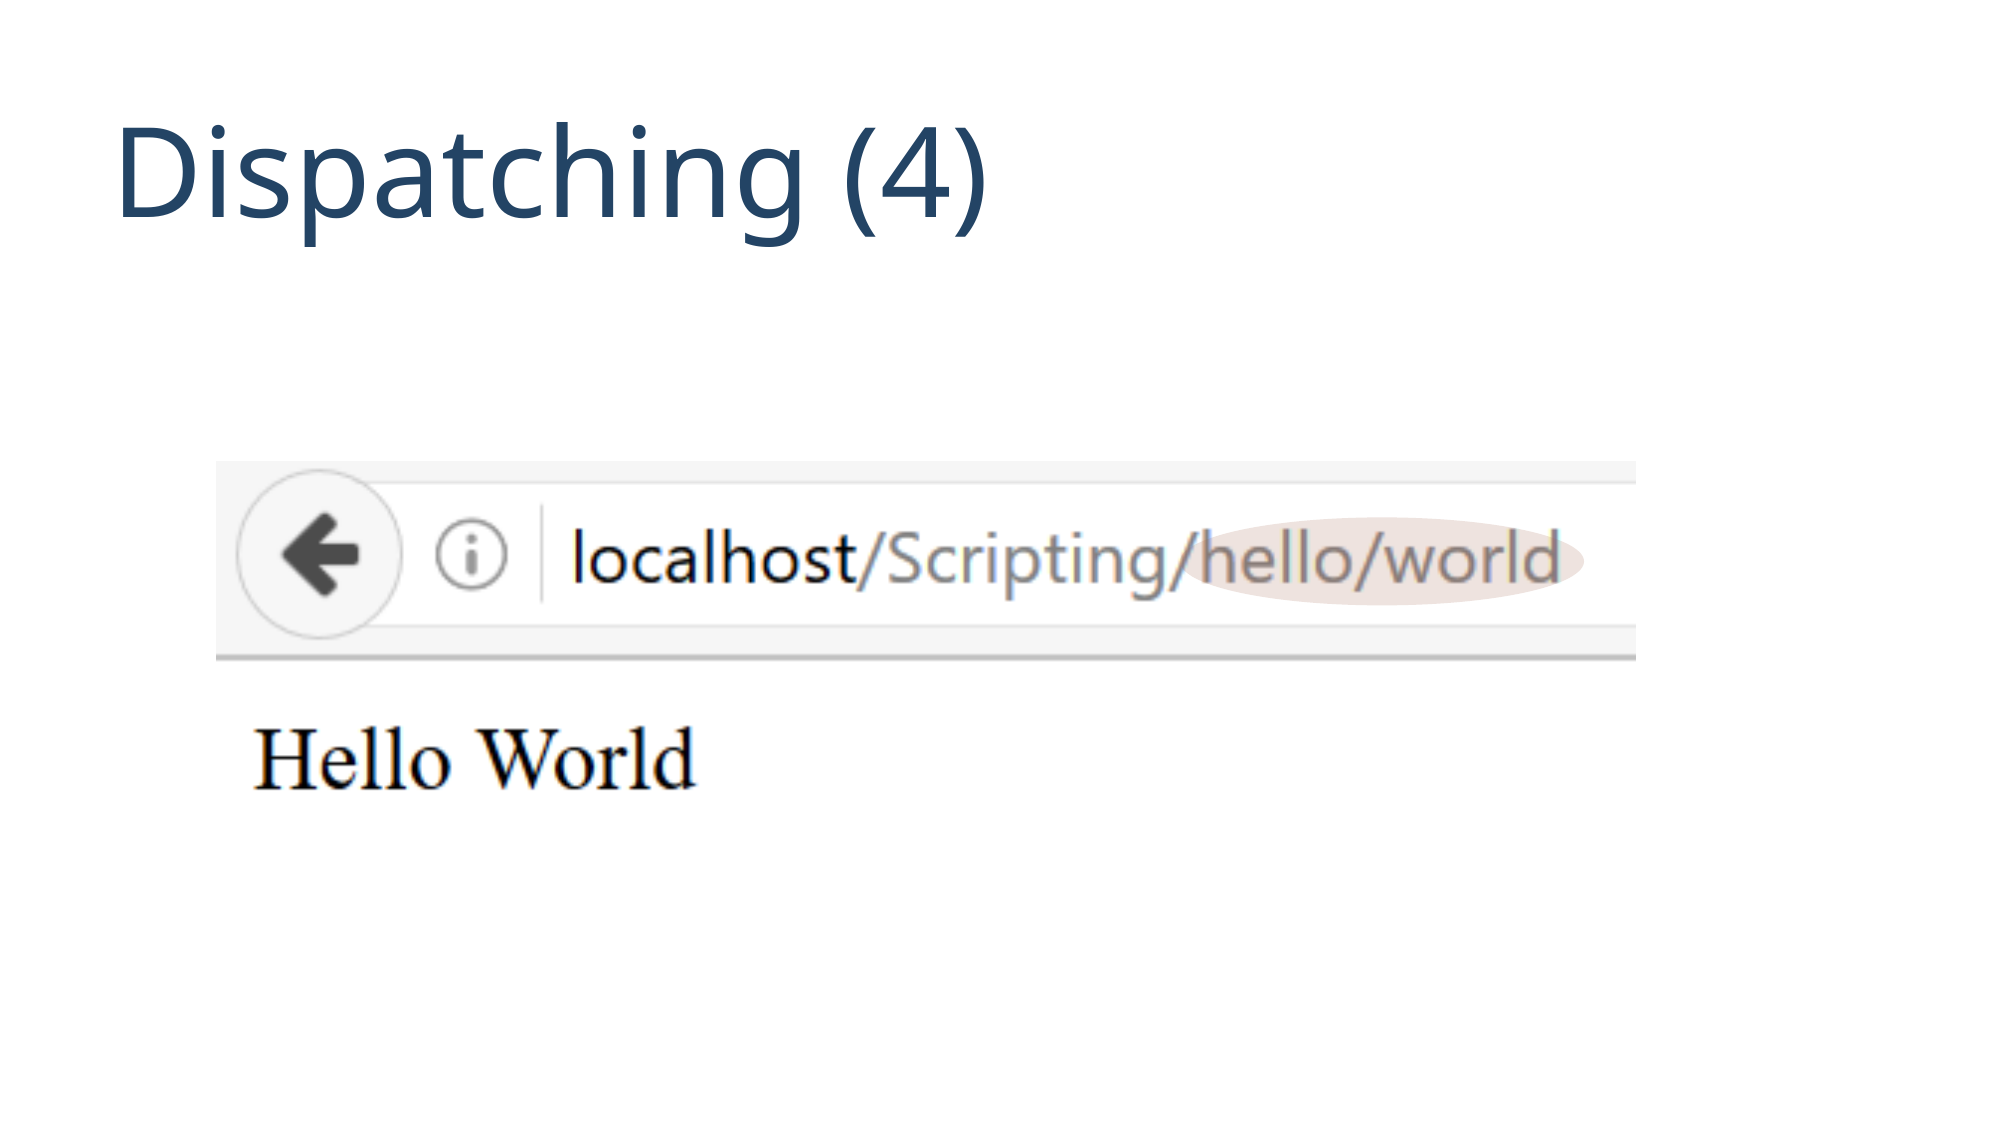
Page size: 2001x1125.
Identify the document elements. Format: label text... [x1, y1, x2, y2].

title Dispatching (4) [96, 99, 1998, 255]
picture [215, 461, 1637, 874]
